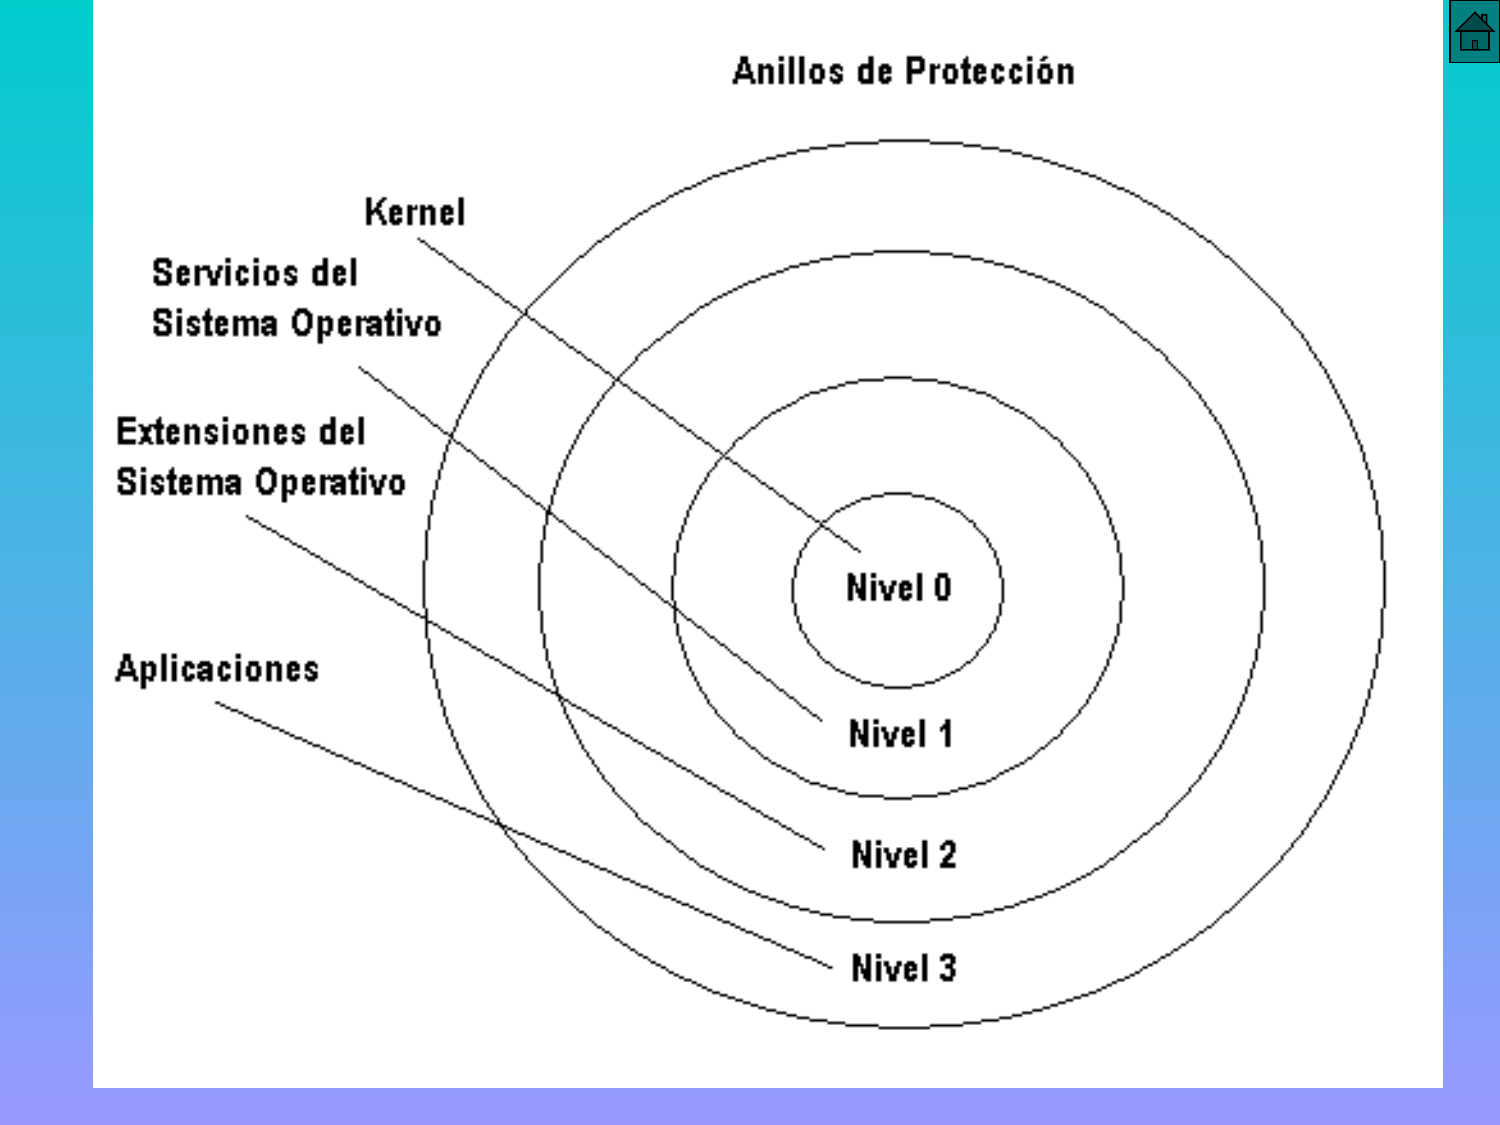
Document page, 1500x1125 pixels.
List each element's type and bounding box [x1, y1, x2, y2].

text_box [1449, 0, 1500, 63]
picture [93, 0, 1443, 1088]
